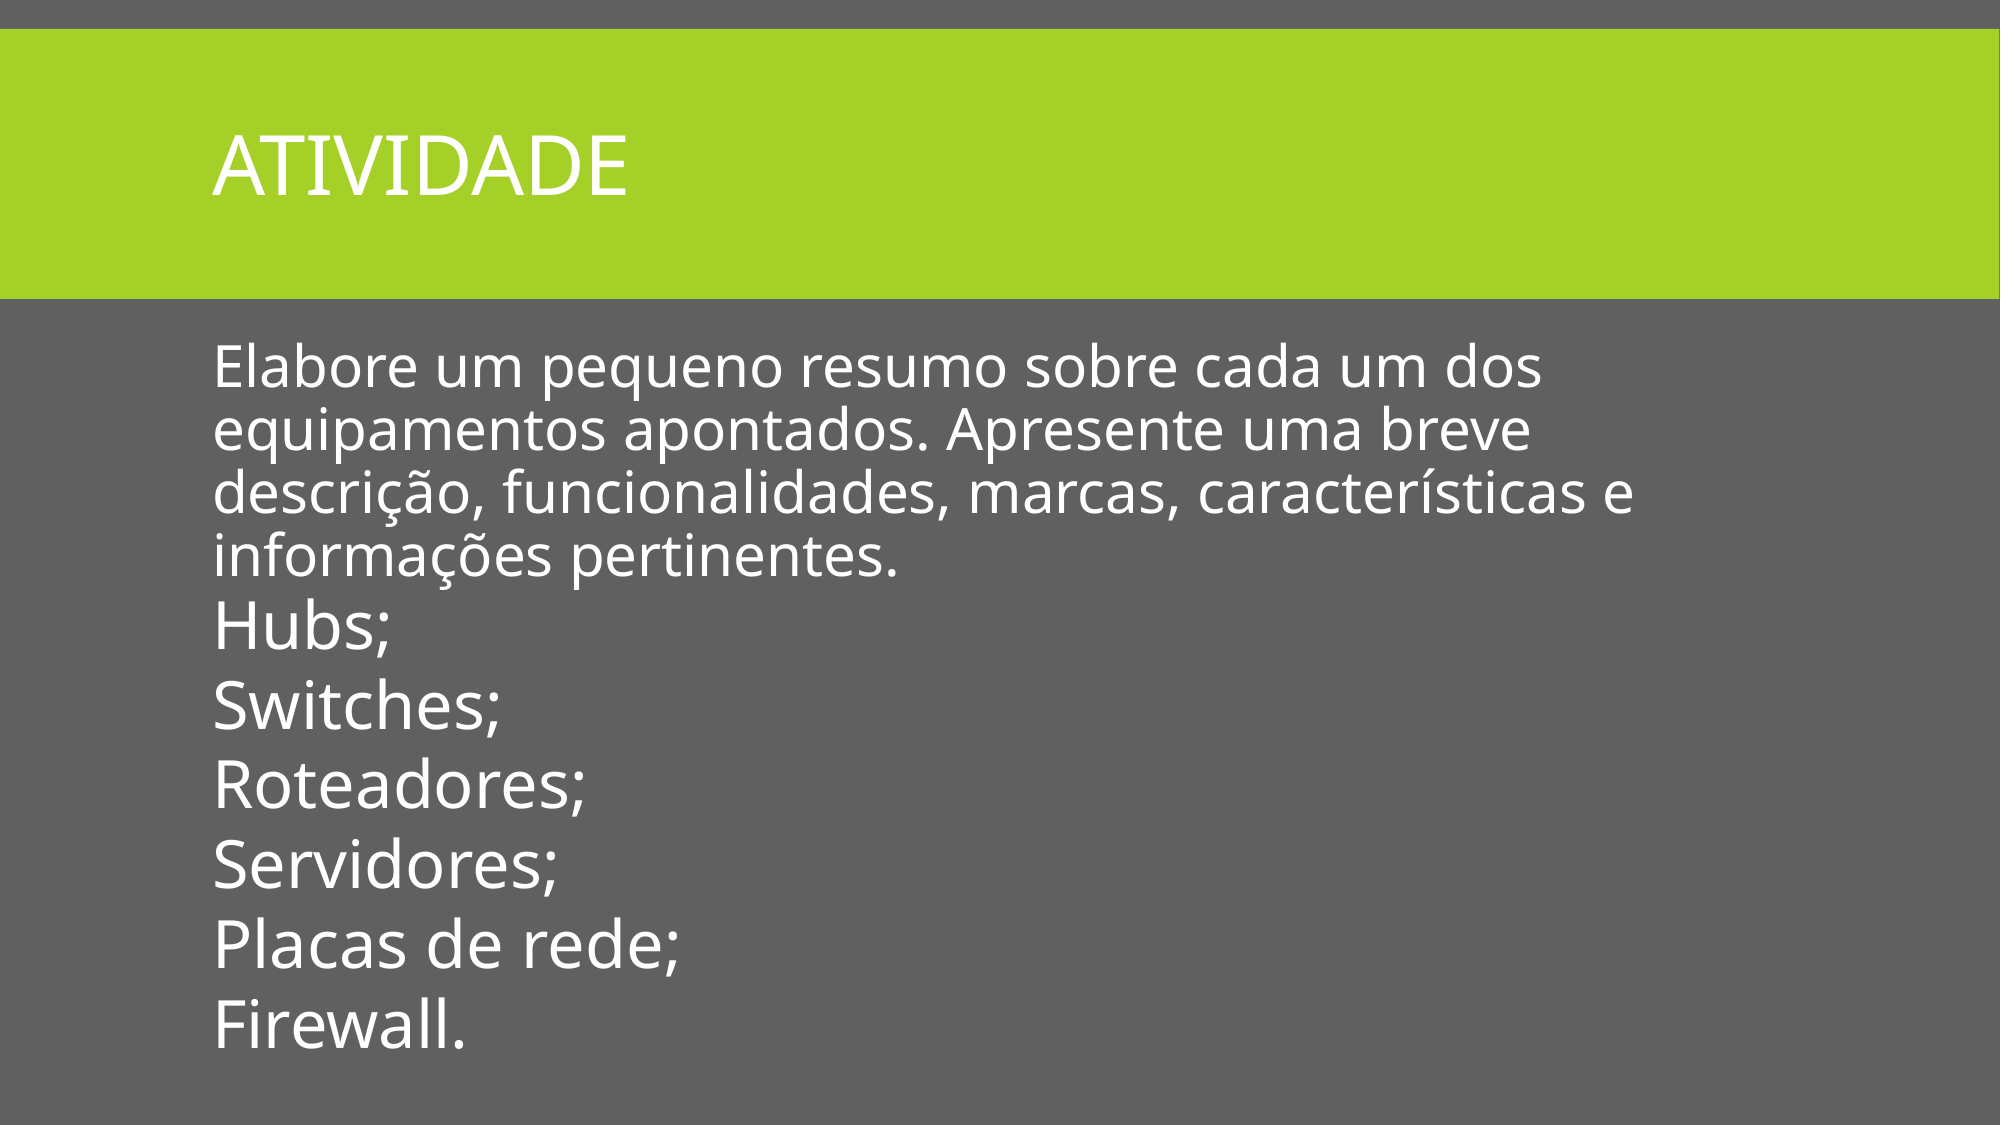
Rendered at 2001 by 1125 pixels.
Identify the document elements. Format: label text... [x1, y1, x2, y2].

text_box Hubs; Switches; Roteadores; Servidores; Placas de rede; Firewall. [197, 575, 1198, 1070]
list Elabore um pequeno resumo sobre cada um dos equipamentos apontados. Apresente uma breve descrição, funcionalidades, marcas, características e informações pertinentes. [197, 329, 1803, 1020]
title Atividade [197, 46, 1803, 295]
